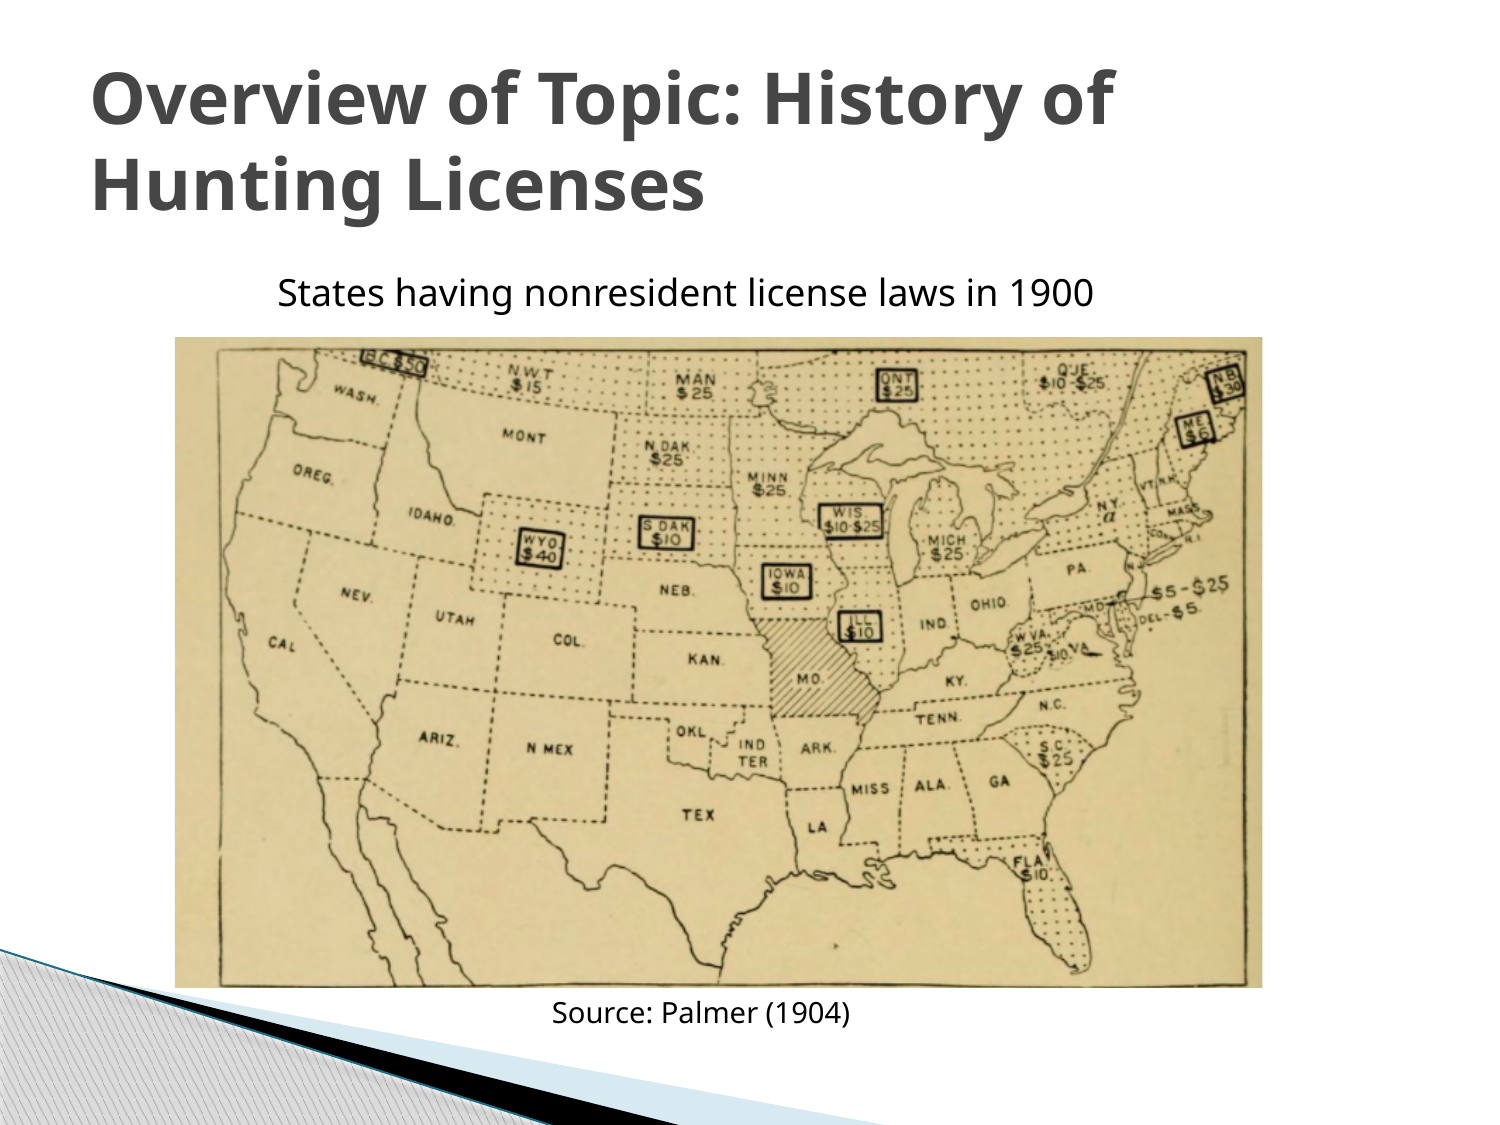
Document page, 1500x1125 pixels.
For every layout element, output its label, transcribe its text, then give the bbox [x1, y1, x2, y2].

picture [174, 337, 1263, 988]
title Overview of Topic: History of Hunting Licenses [75, 45, 1425, 233]
text_box States having nonresident license laws in 1900 [262, 261, 1175, 322]
text_box Source: Palmer (1904) [537, 999, 866, 1038]
